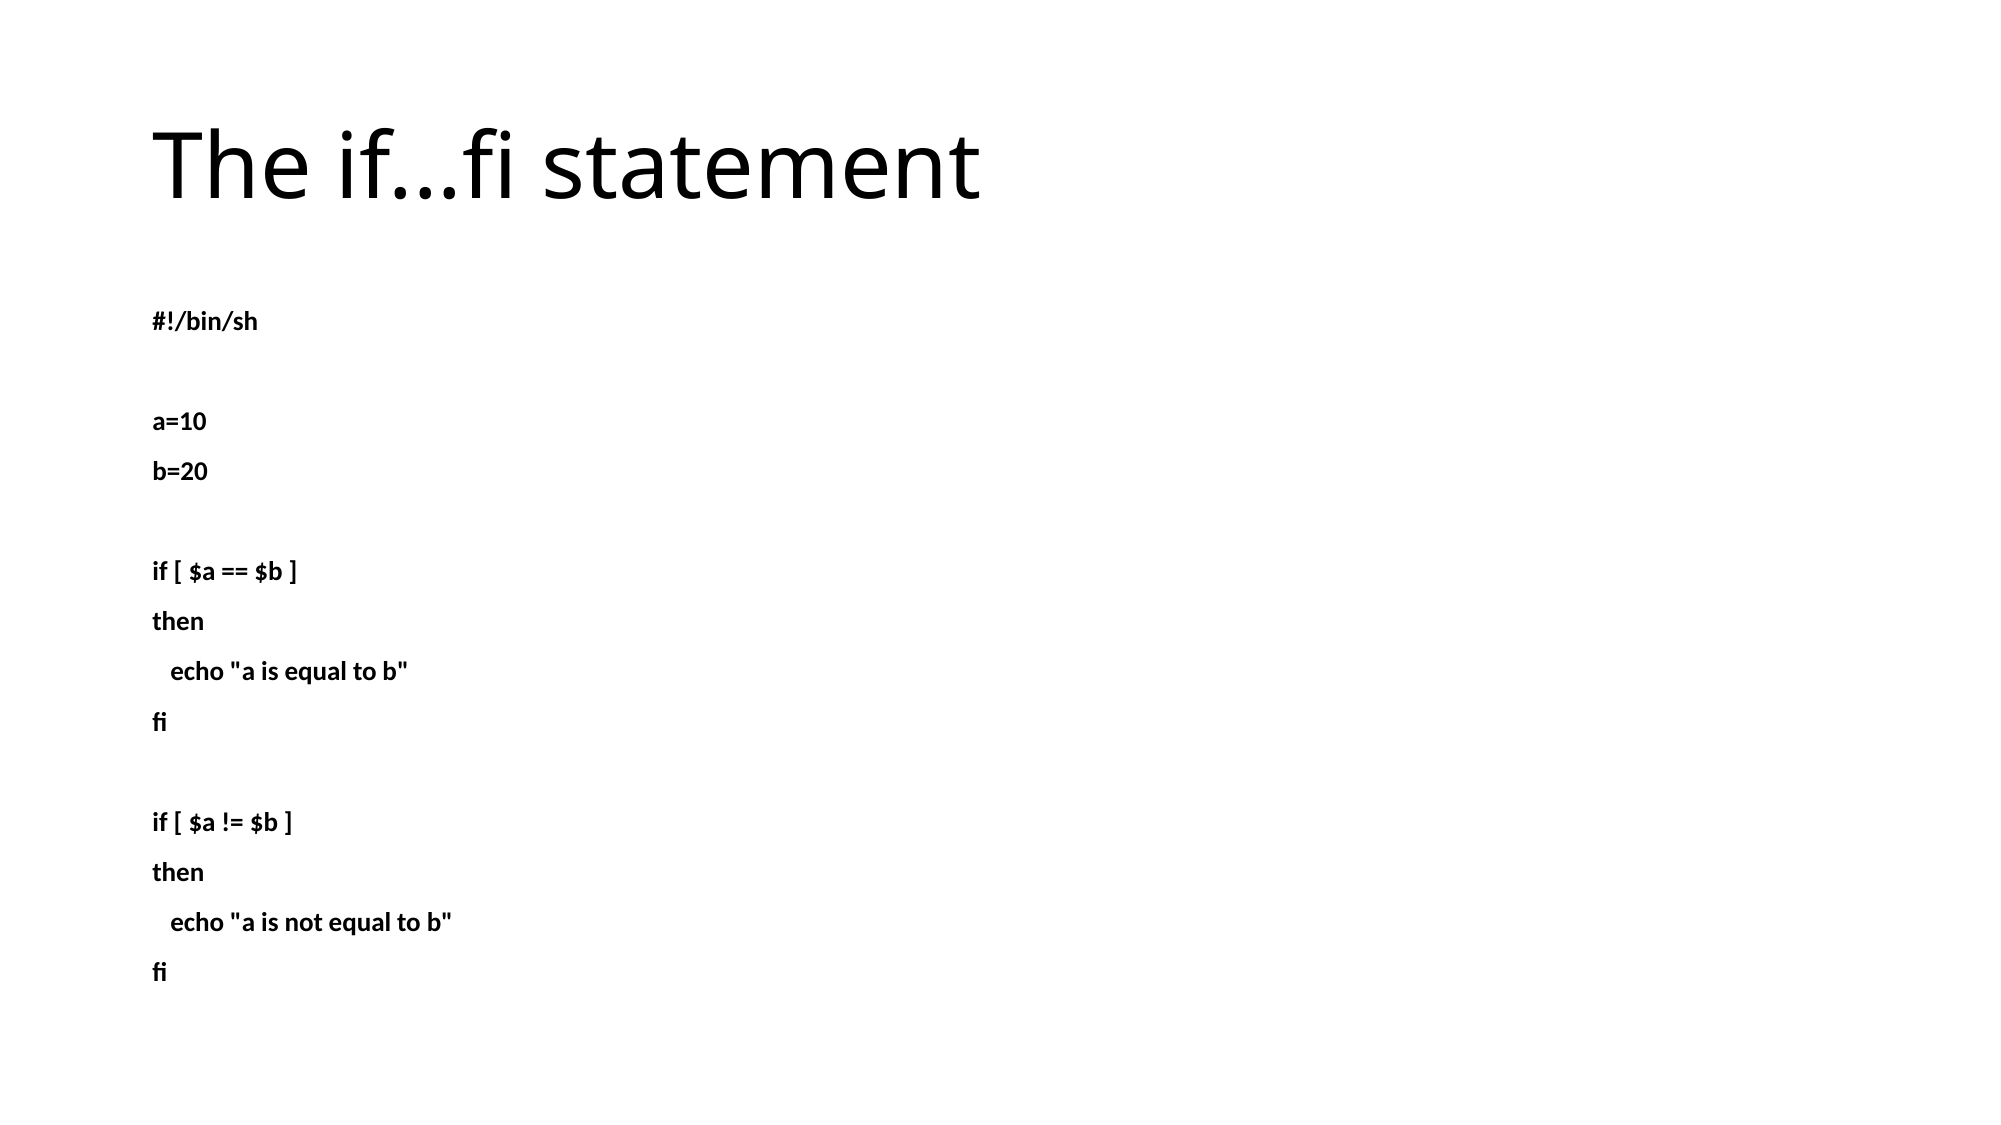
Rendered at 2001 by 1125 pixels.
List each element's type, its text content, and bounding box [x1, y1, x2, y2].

title The if...fi statement [137, 59, 1863, 278]
list #!/bin/sh a=10 b=20 if [ $a == $b ] then echo "a is equal to b" fi if [ $a != $b ] then echo "a is not equal to b" fi [137, 299, 1863, 1014]
